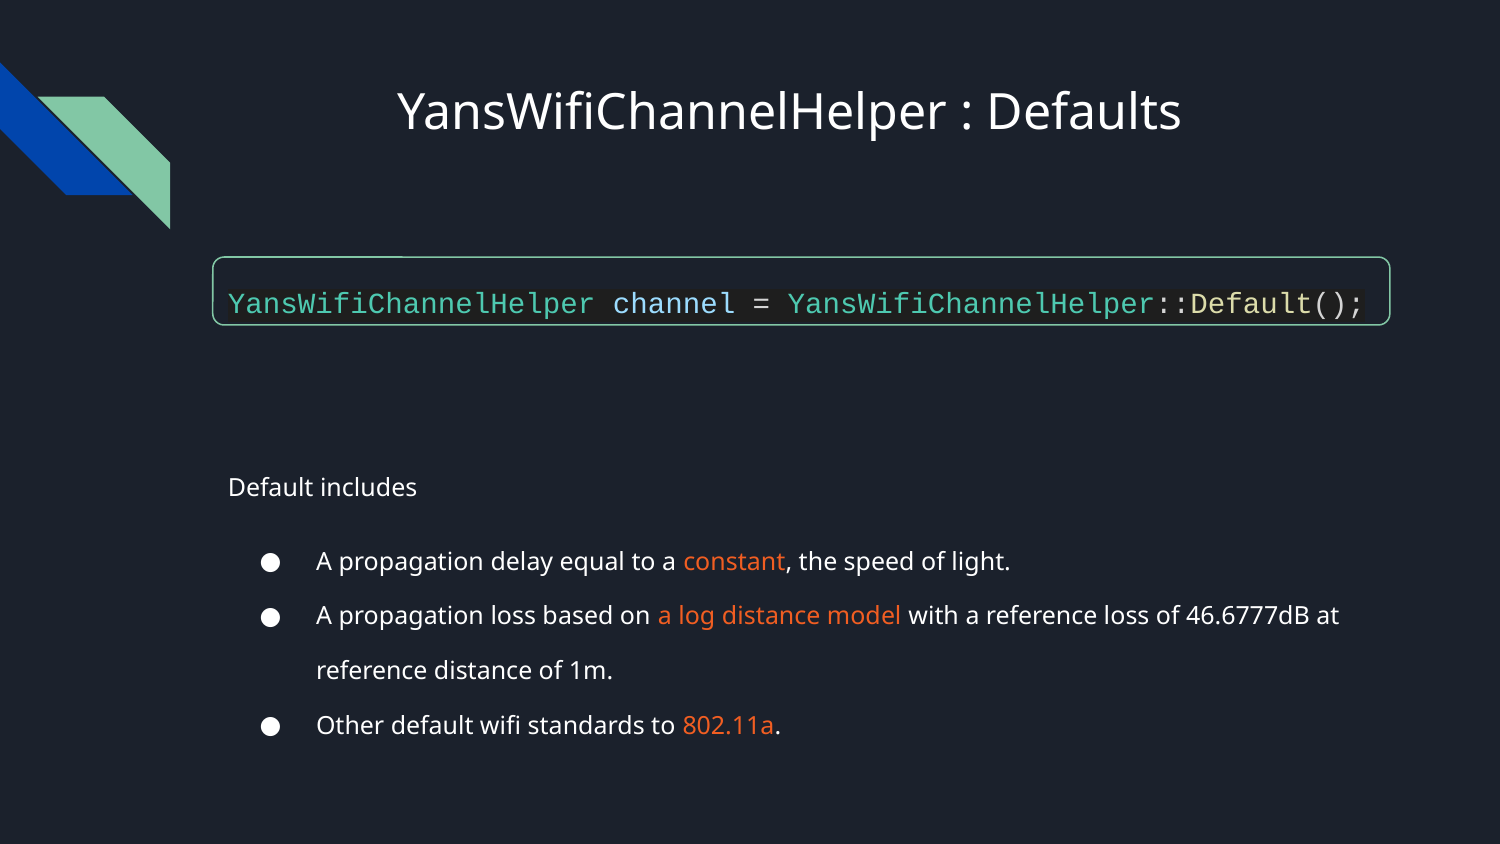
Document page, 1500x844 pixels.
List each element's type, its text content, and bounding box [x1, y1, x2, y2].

list YansWifiChannelHelper channel = YansWifiChannelHelper::Default(); Default includes A propagation delay equal to a constant, the speed of light. A propagation loss based on a log distance model with a reference loss of 46.6777dB at reference distance of 1m. Other default wifi standards to 802.11a. [212, 257, 1458, 839]
title YansWifiChannelHelper : Defaults [212, 64, 1368, 215]
text_box [212, 257, 1390, 325]
